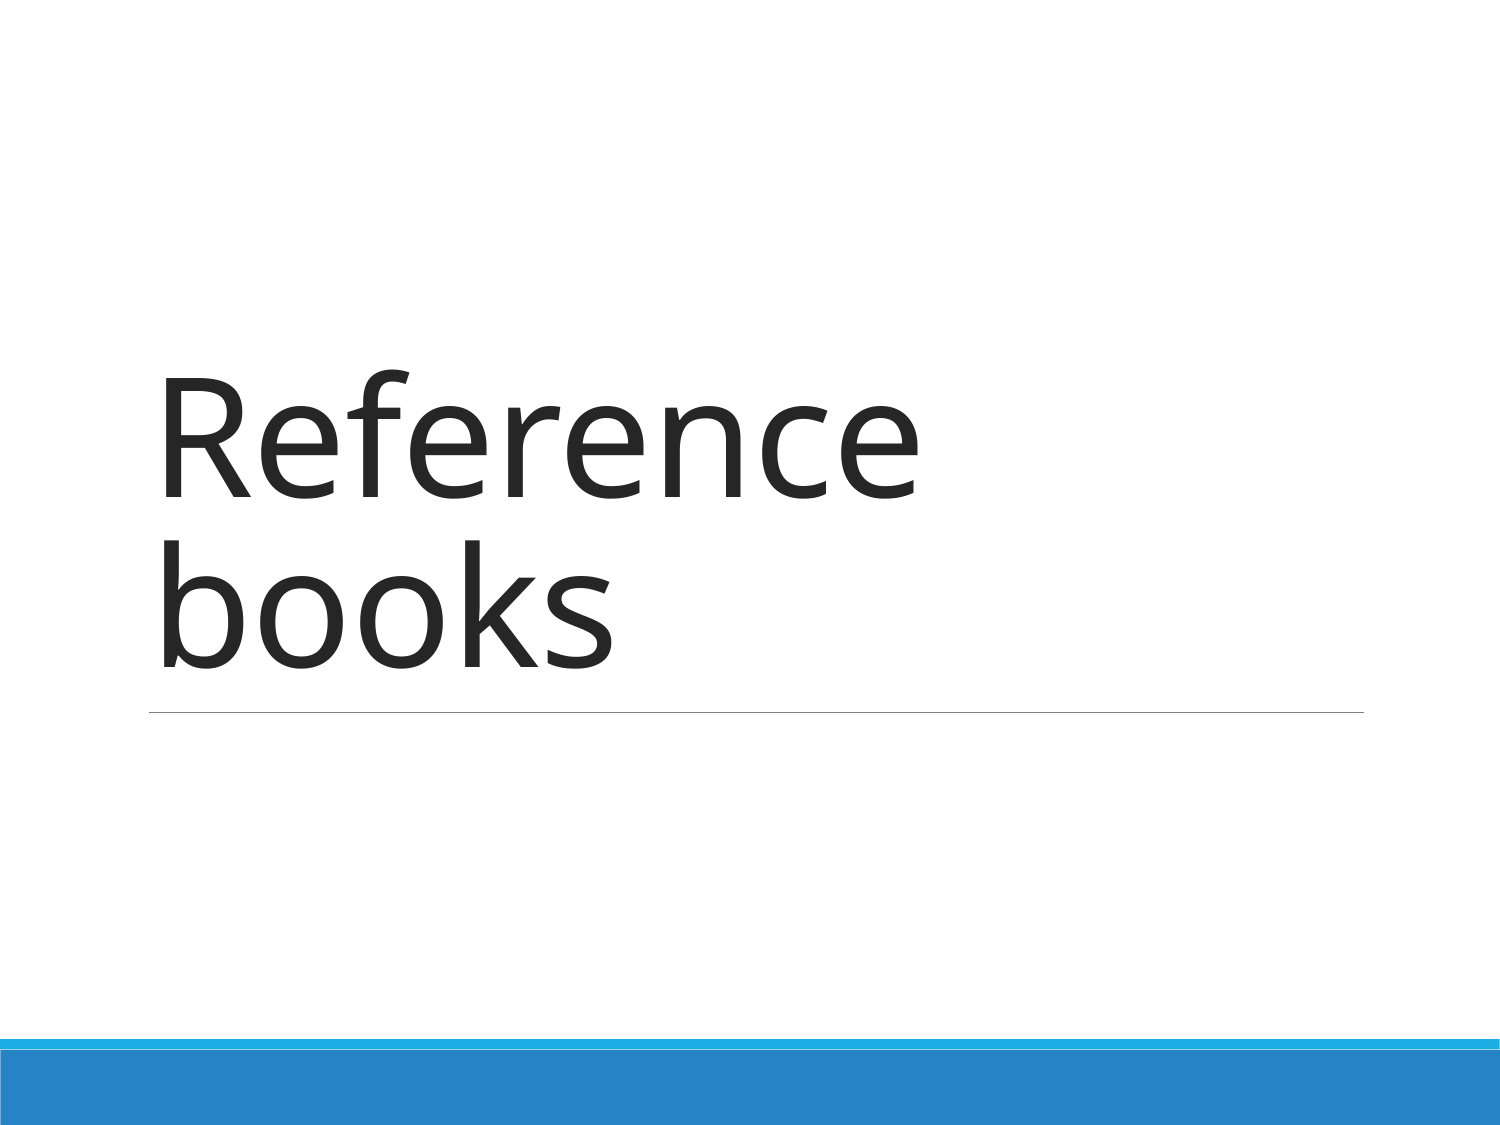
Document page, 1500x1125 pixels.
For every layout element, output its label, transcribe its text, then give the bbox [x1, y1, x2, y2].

title Reference books [135, 124, 1373, 710]
